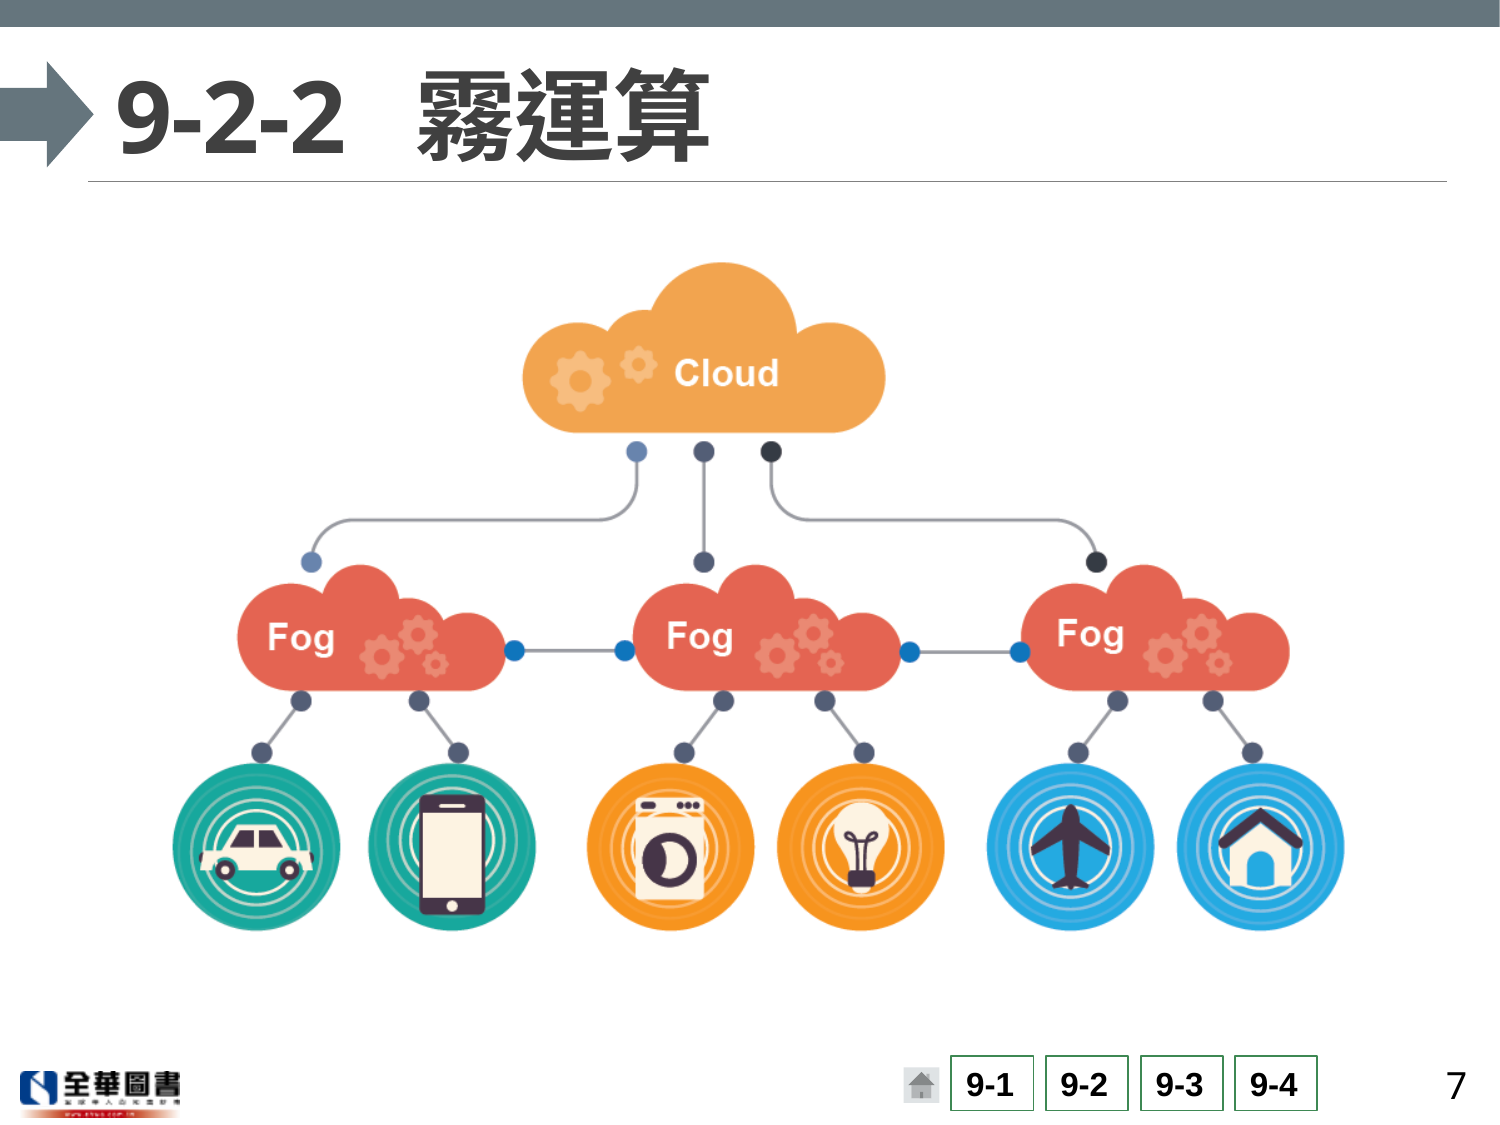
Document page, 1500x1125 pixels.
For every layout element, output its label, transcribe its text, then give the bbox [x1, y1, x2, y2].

title 9-2-2 霧運算 [100, 47, 1447, 182]
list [159, 255, 1355, 944]
picture [20, 1071, 180, 1118]
slide_number 7 [1320, 1057, 1483, 1118]
